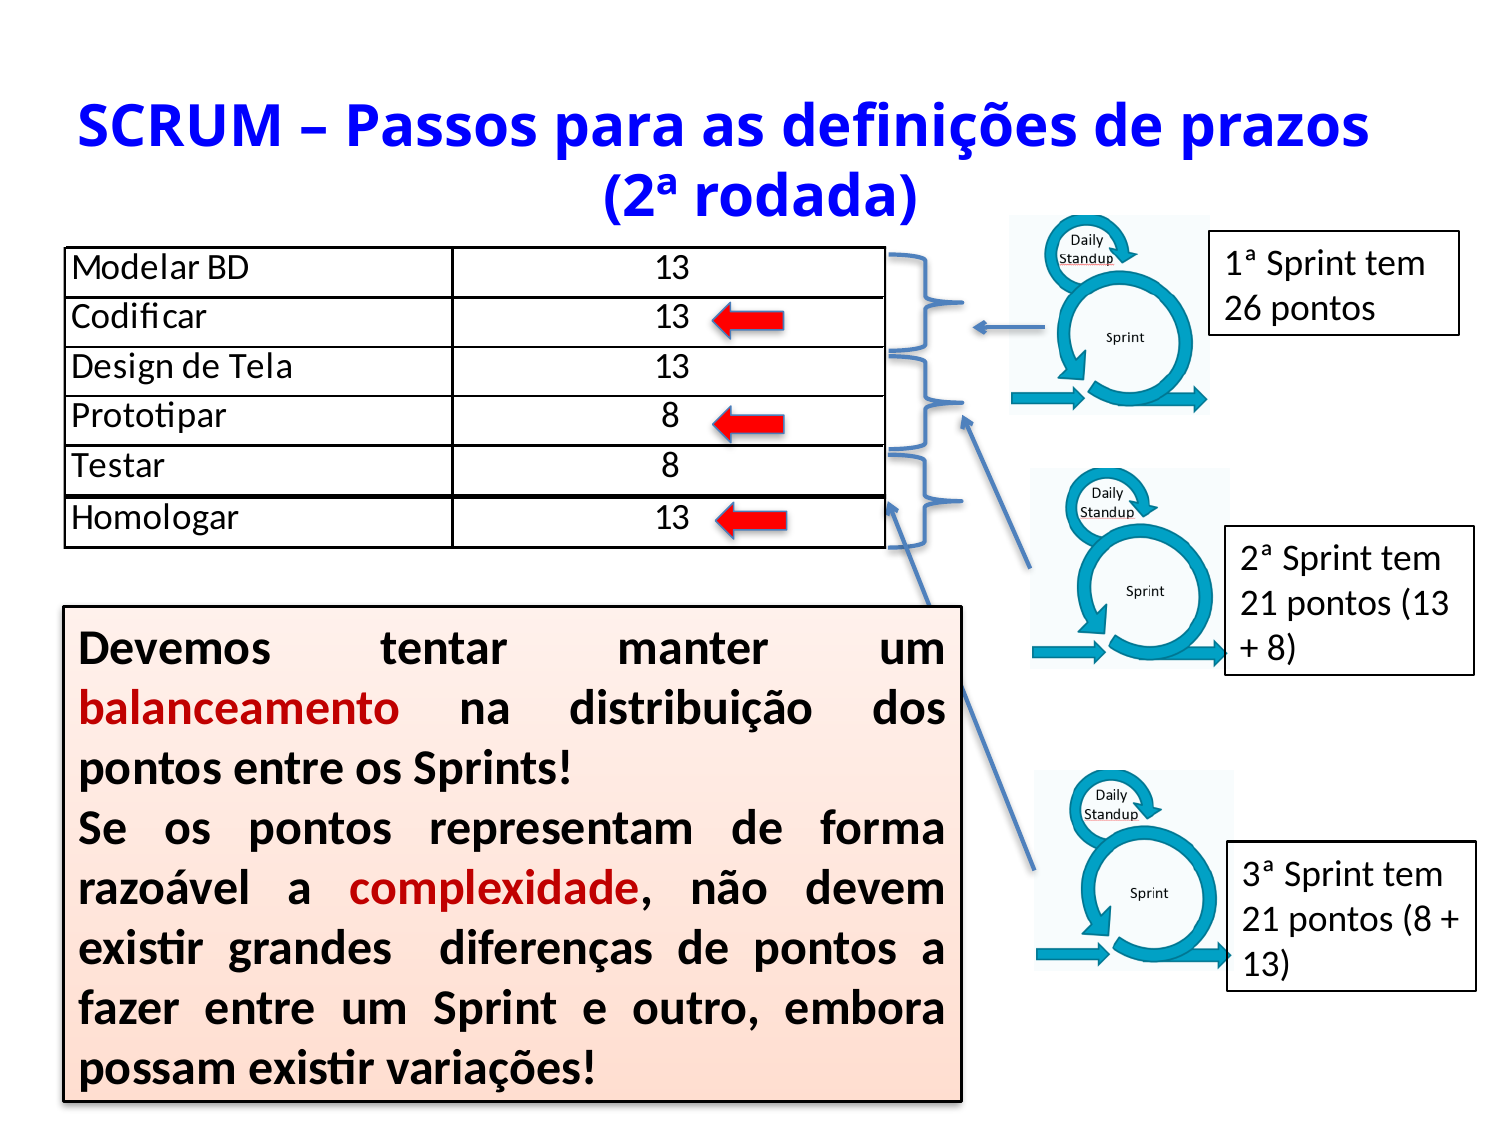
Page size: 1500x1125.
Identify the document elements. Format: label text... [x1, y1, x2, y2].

text_box Devemos tentar manter um balanceamento na distribuição dos pontos entre os Sprints! Se os pontos representam de forma razoável a complexidade, não devem existir grandes diferenças de pontos a fazer entre um Sprint e outro, embora possam existir variações! [63, 606, 962, 1102]
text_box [894, 356, 1475, 454]
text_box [887, 454, 1477, 994]
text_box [63, 246, 889, 551]
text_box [888, 215, 1459, 354]
text_box SCRUM – Passos para as definições de prazos (2ª rodada) [63, 80, 1459, 246]
